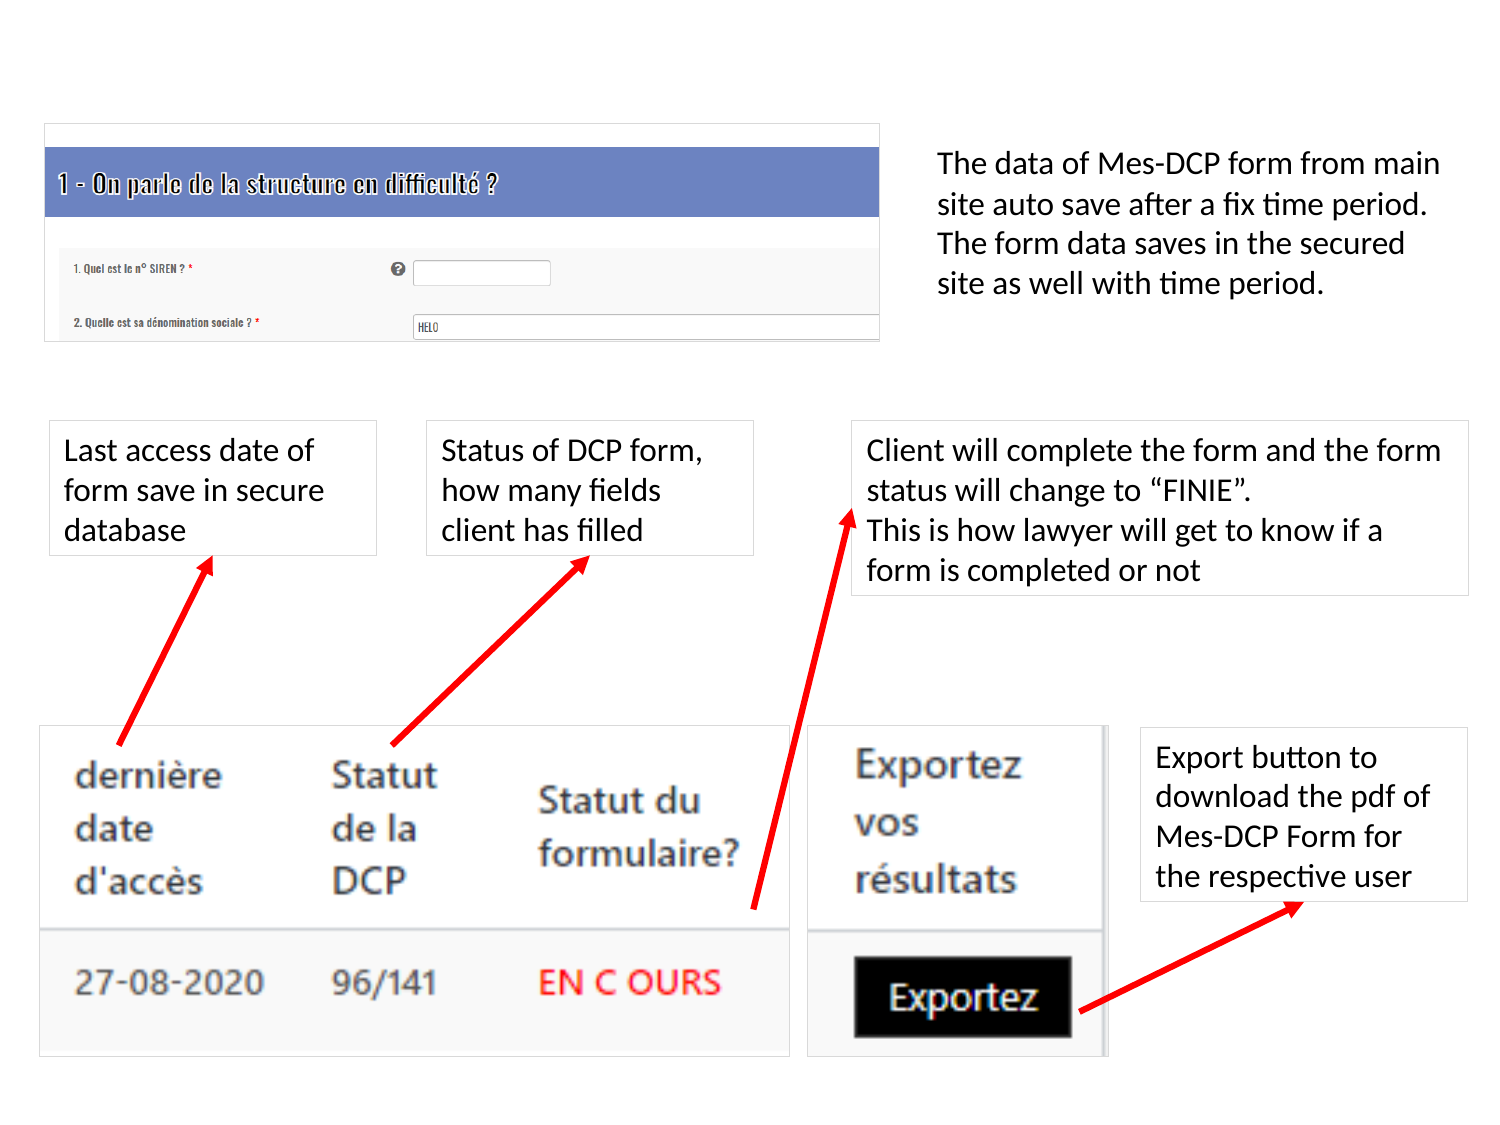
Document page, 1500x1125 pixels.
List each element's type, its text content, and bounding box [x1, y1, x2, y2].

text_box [753, 509, 852, 910]
text_box Status of DCP form, how many fields client has filled [426, 420, 754, 556]
picture [44, 123, 880, 342]
text_box The data of Mes-DCP form from main site auto save after a fix time period. The form data saves in the secured site as well with time period. [922, 134, 1469, 309]
text_box Last access date of form save in secure database [49, 420, 377, 556]
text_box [391, 557, 590, 746]
text_box Client will complete the form and the form status will change to “FINIE”. This is how lawyer will get to know if a form is completed or not [851, 420, 1469, 596]
picture [39, 725, 790, 1057]
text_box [1079, 904, 1305, 1012]
picture [807, 725, 1109, 1057]
text_box Export button to download the pdf of Mes-DCP Form for the respective user [1140, 727, 1468, 902]
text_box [118, 557, 213, 746]
